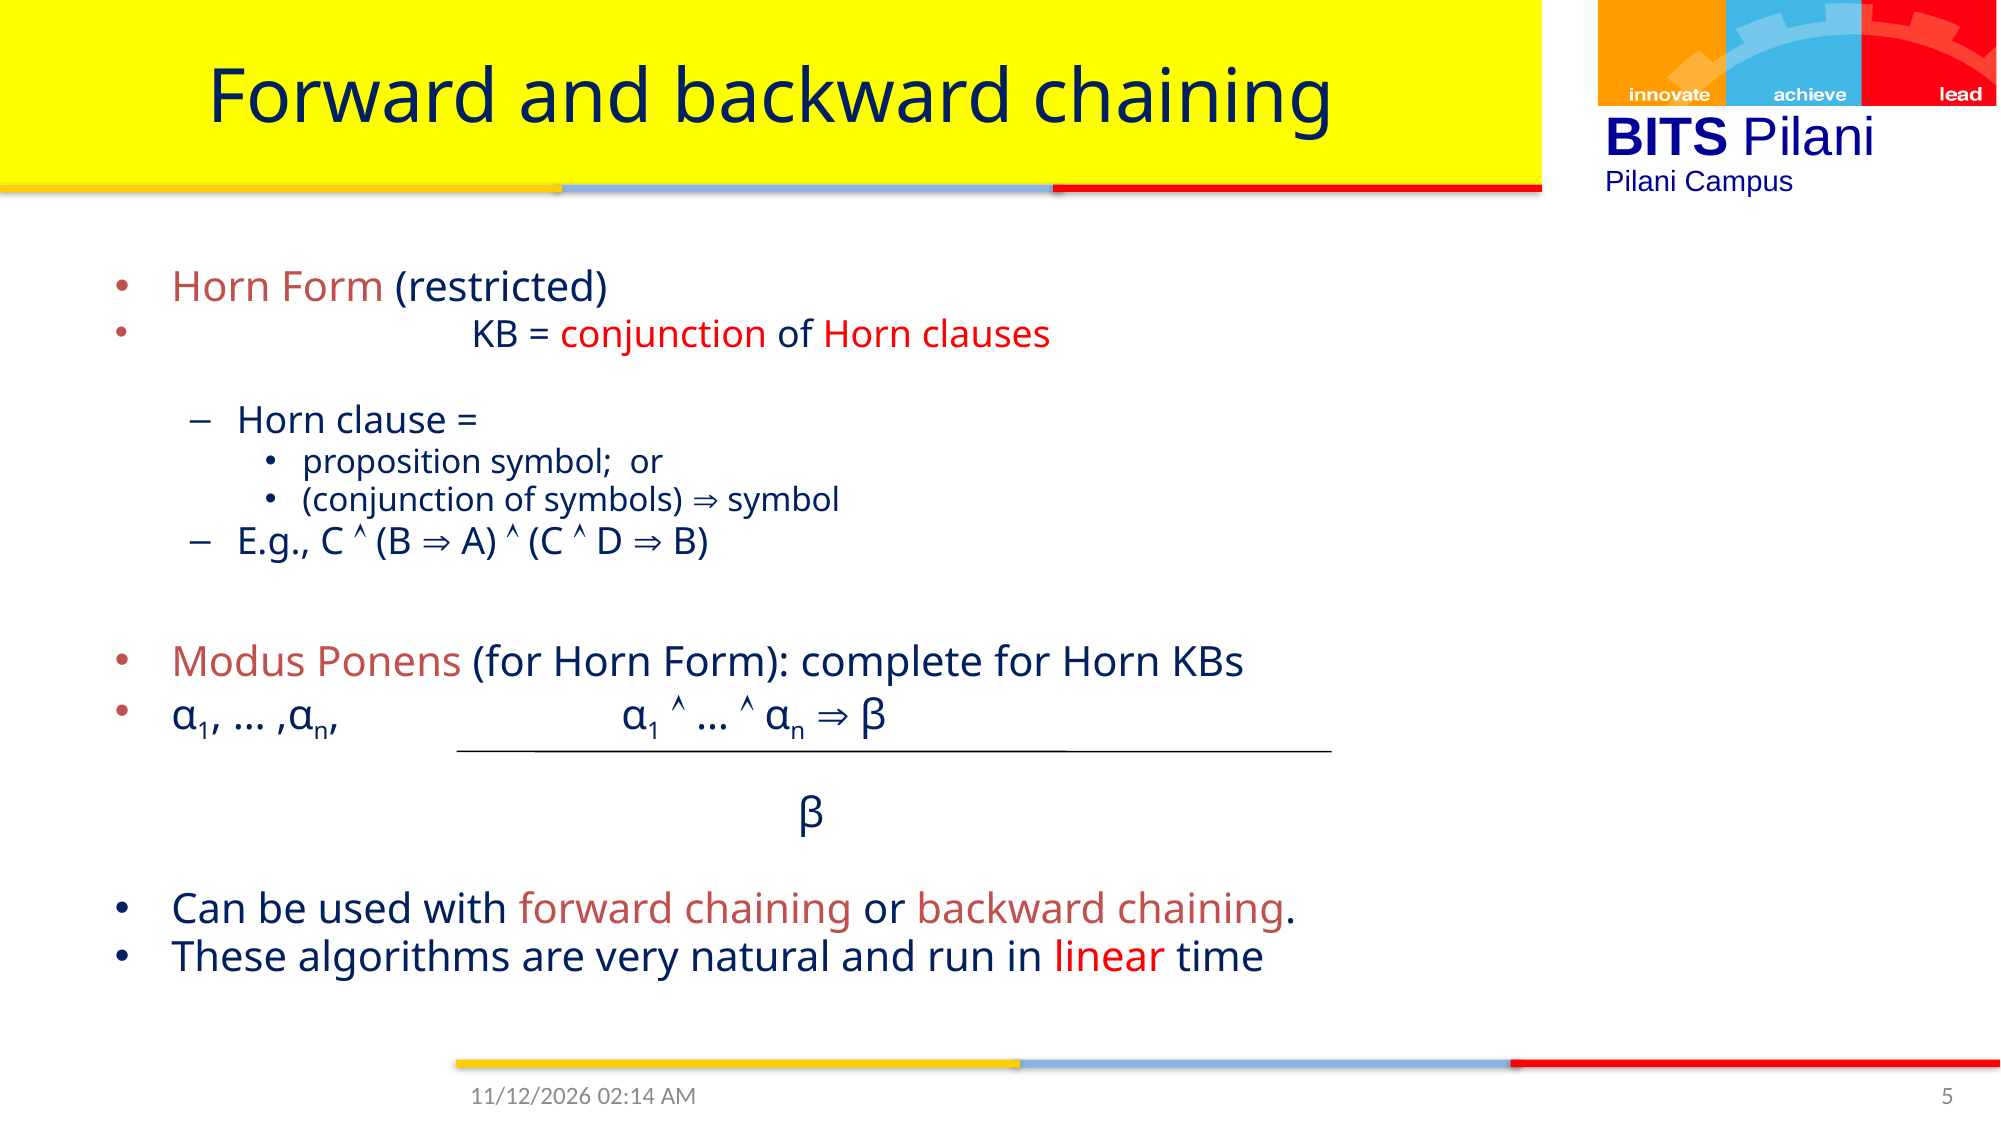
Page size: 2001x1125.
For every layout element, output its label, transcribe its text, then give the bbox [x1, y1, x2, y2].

list Horn Form (restricted) KB = conjunction of Horn clauses Horn clause = proposition symbol; or (conjunction of symbols)  symbol E.g., C  (B  A)  (C  D  B) Modus Ponens (for Horn Form): complete for Horn KBs α1, … ,αn, α1  …  αn  β β Can be used with forward chaining or backward chaining. These algorithms are very natural and run in linear time [99, 262, 1523, 1006]
title Forward and backward chaining [0, 0, 1543, 185]
picture [1597, 0, 1997, 106]
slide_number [455, 1065, 922, 1125]
slide_number 5 [1749, 1065, 1969, 1125]
